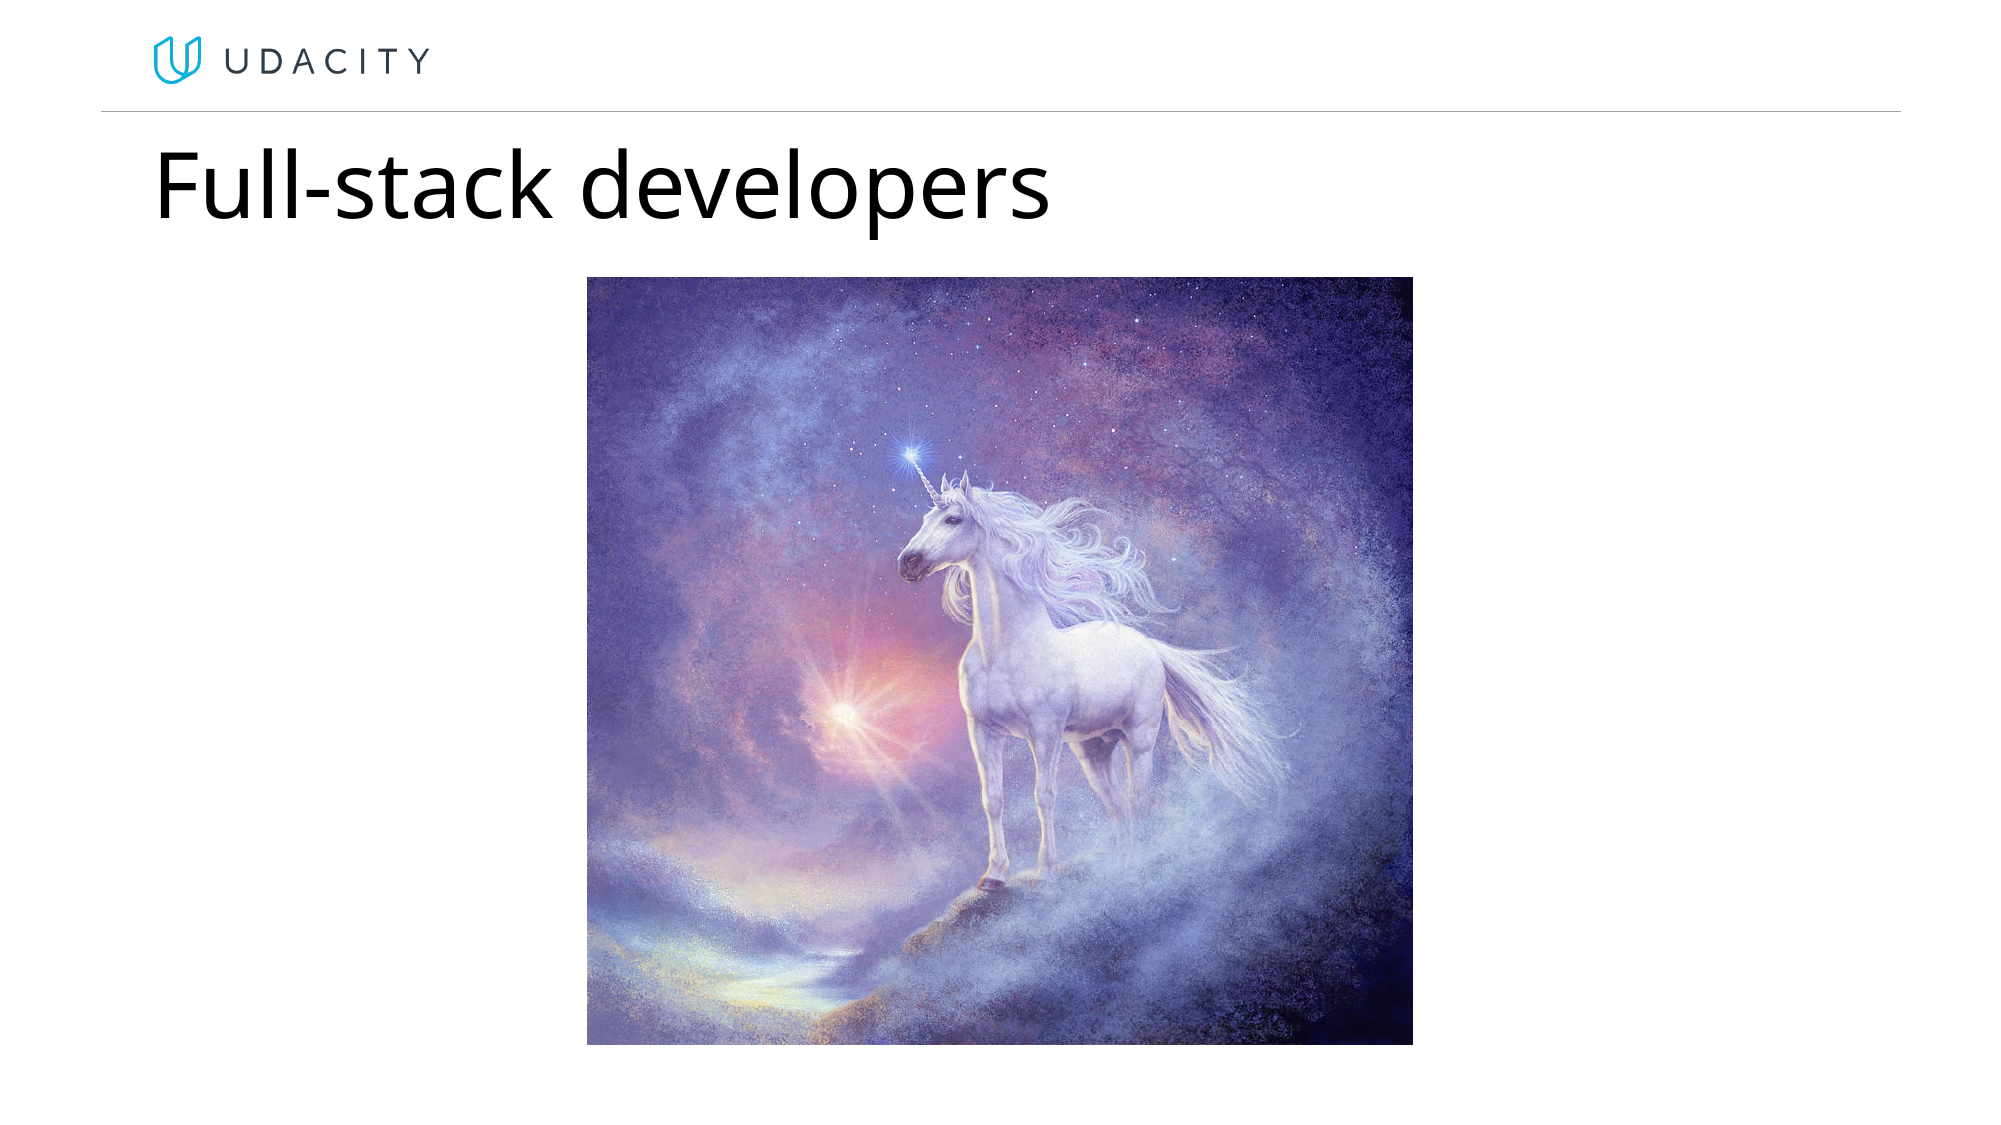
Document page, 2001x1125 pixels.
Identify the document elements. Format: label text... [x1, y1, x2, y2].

picture [185, 36, 436, 80]
picture [158, 42, 180, 80]
picture [587, 277, 1413, 1045]
picture [154, 36, 168, 44]
picture [189, 42, 197, 71]
picture [173, 36, 196, 72]
picture [154, 72, 159, 80]
title Full-stack developers [137, 80, 1863, 298]
